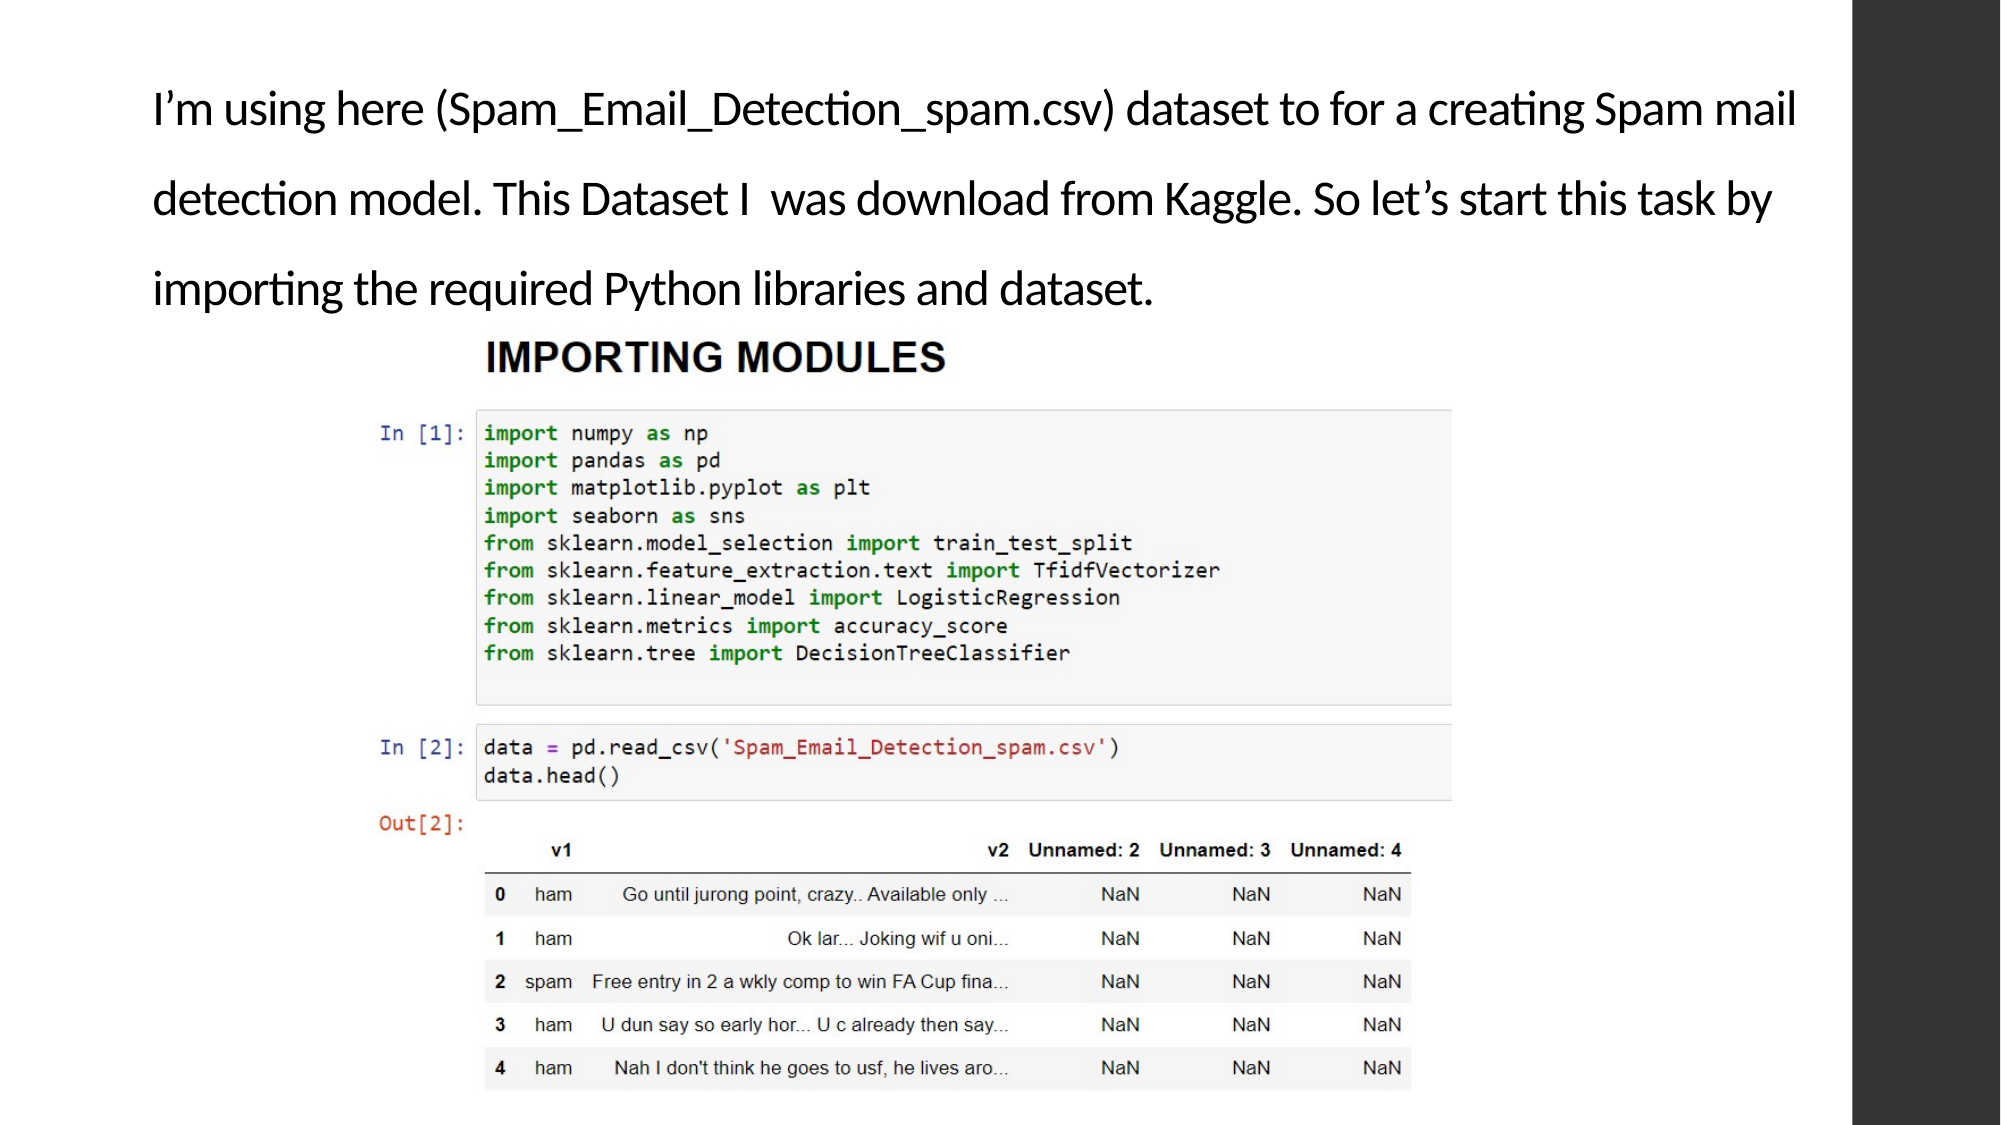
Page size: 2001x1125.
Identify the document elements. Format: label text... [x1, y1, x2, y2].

title I’m using here (Spam_Email_Detection_spam.csv) dataset to for a creating Spam mail detection model. This Dataset I was download from Kaggle. So let’s start this task by importing the required Python libraries and dataset. [137, 20, 1863, 373]
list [359, 310, 1452, 1106]
